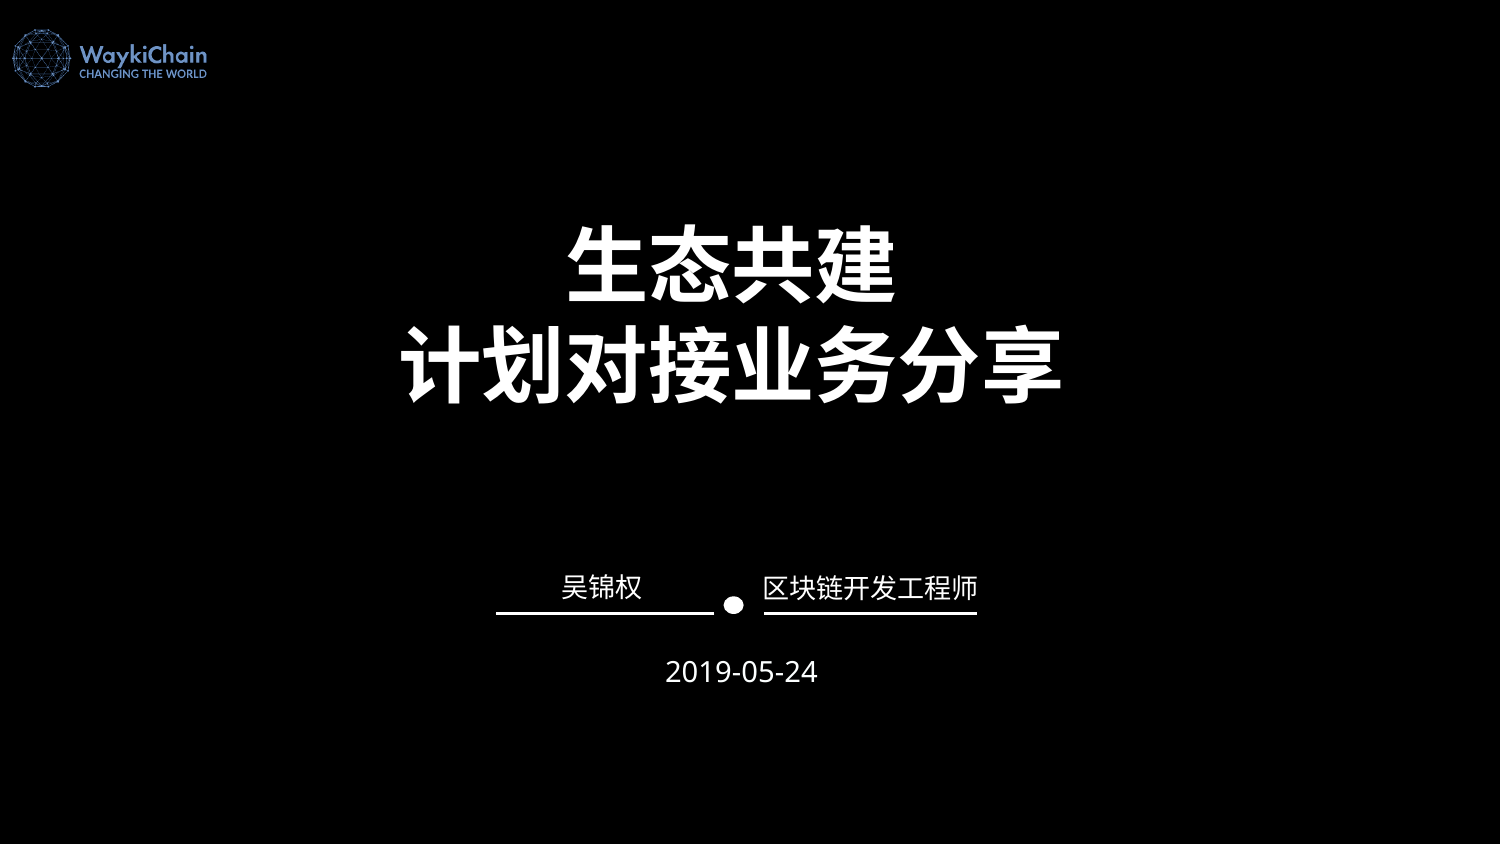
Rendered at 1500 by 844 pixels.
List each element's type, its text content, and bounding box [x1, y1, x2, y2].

picture [0, 0, 234, 124]
text_box 区块链开发工程师 [701, 564, 1040, 612]
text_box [495, 596, 978, 628]
text_box 2019-05-24 [650, 645, 841, 696]
text_box 生态共建 计划对接业务分享 [377, 206, 1086, 421]
text_box 吴锦权 [511, 563, 668, 596]
